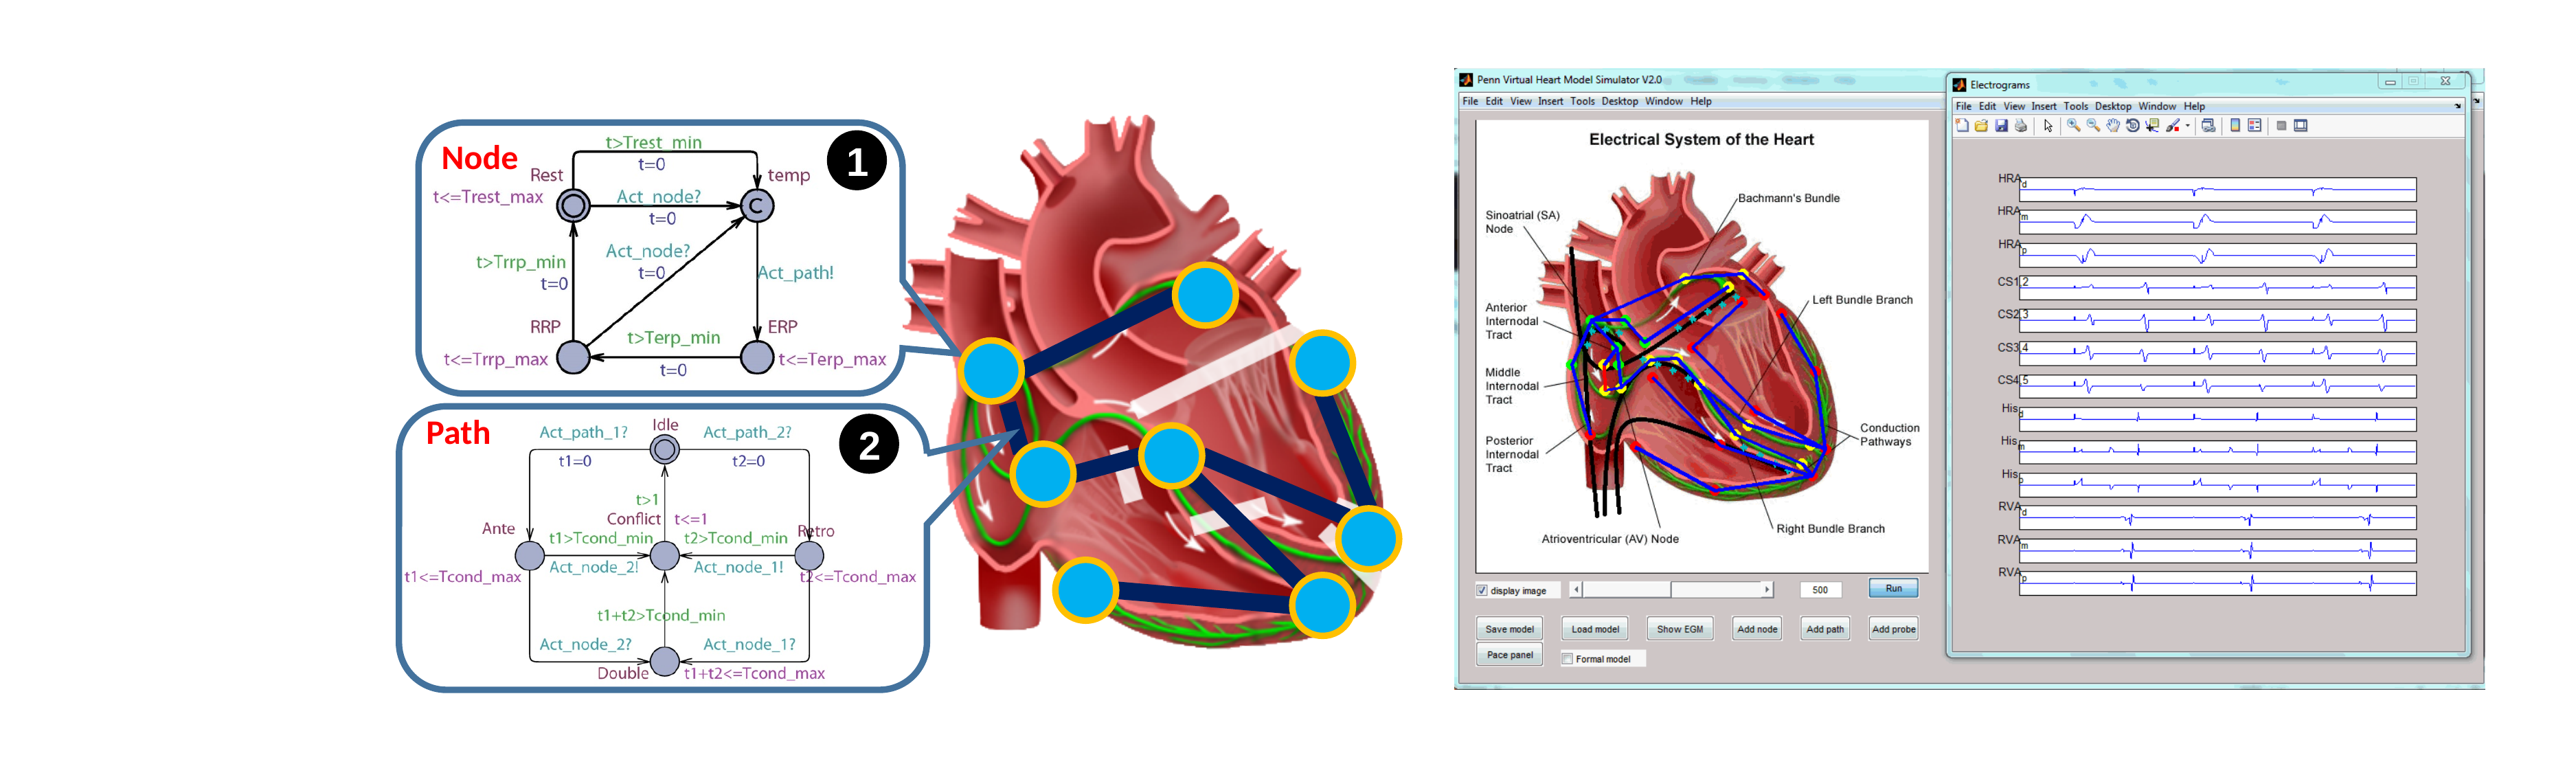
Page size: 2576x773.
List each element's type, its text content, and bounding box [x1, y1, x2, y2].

picture [398, 115, 1387, 686]
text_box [1116, 590, 1293, 606]
picture [1454, 68, 2485, 690]
text_box [418, 142, 426, 374]
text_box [1322, 393, 1369, 508]
text_box [425, 686, 901, 691]
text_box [1021, 295, 1175, 371]
text_box [1387, 513, 1400, 564]
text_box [1202, 456, 1348, 517]
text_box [1007, 403, 1022, 453]
text_box [442, 122, 879, 127]
text_box [501, 405, 899, 411]
text_box [436, 385, 885, 394]
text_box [1073, 456, 1142, 475]
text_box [1193, 477, 1302, 584]
text_box Path [416, 405, 501, 411]
